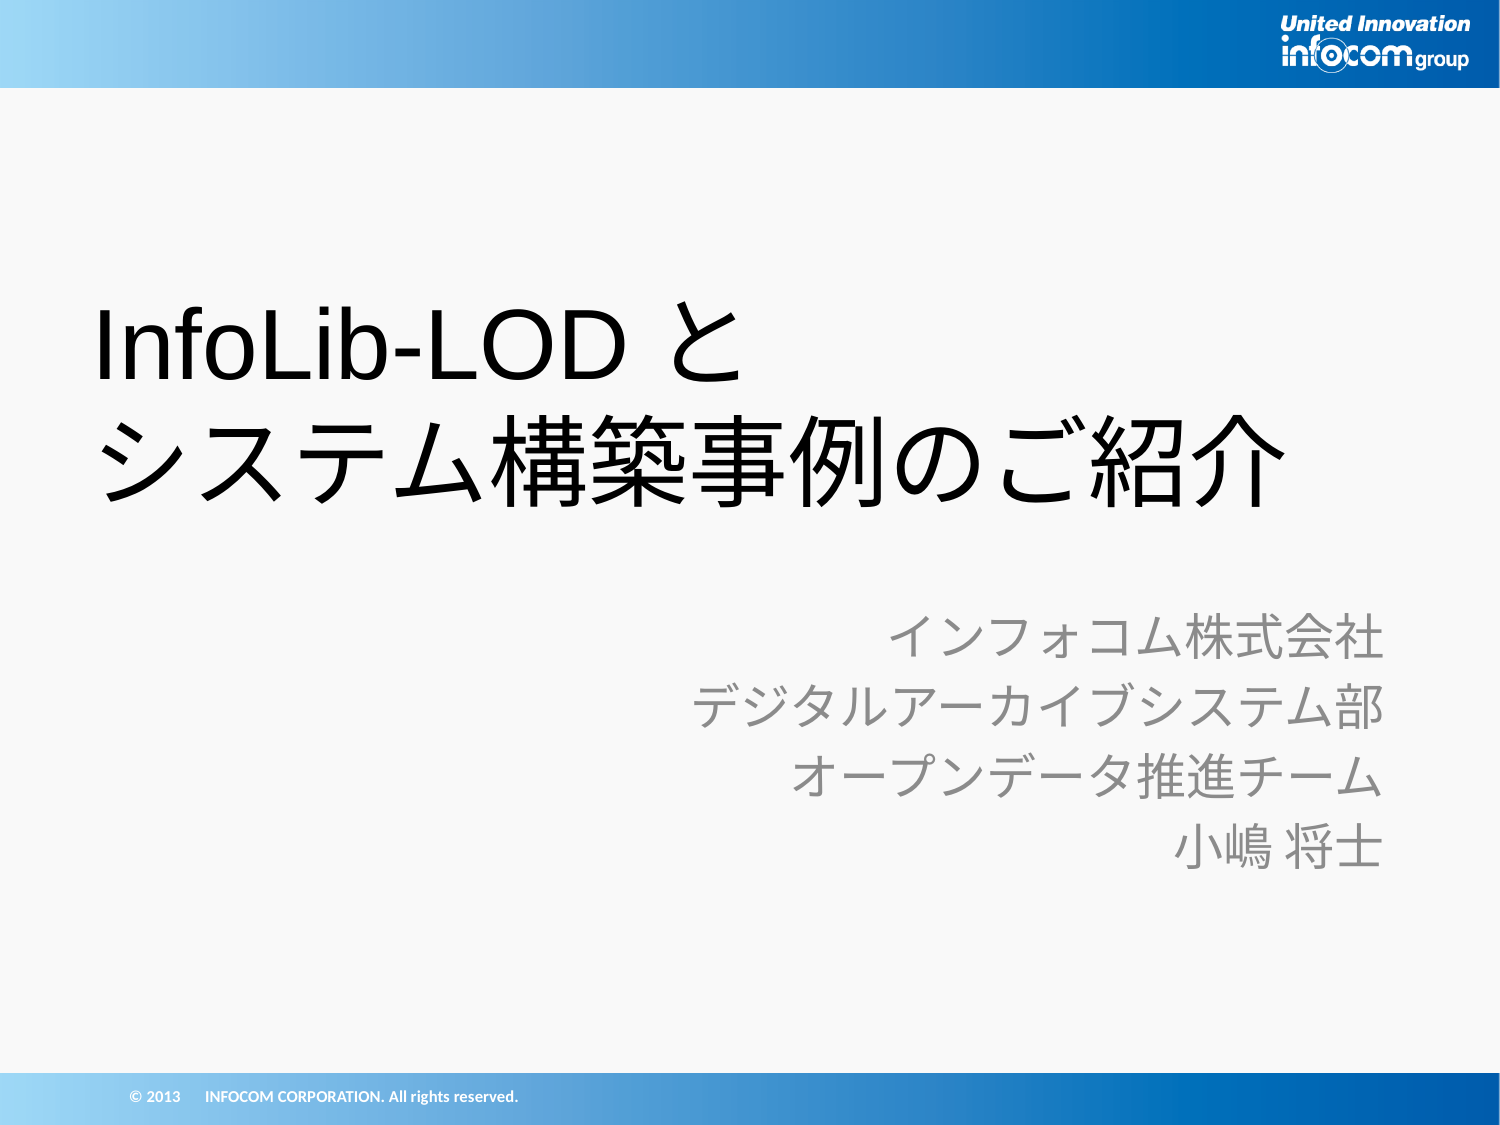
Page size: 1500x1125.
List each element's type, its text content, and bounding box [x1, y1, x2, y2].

picture [0, 0, 1500, 88]
title InfoLib-LODと システム構築事例のご紹介 [76, 278, 1424, 521]
picture [0, 1073, 1500, 1125]
subtitle インフォコム株式会社 デジタルアーカイブシステム部 オープンデータ推進チーム 小嶋 将士 [100, 597, 1400, 925]
